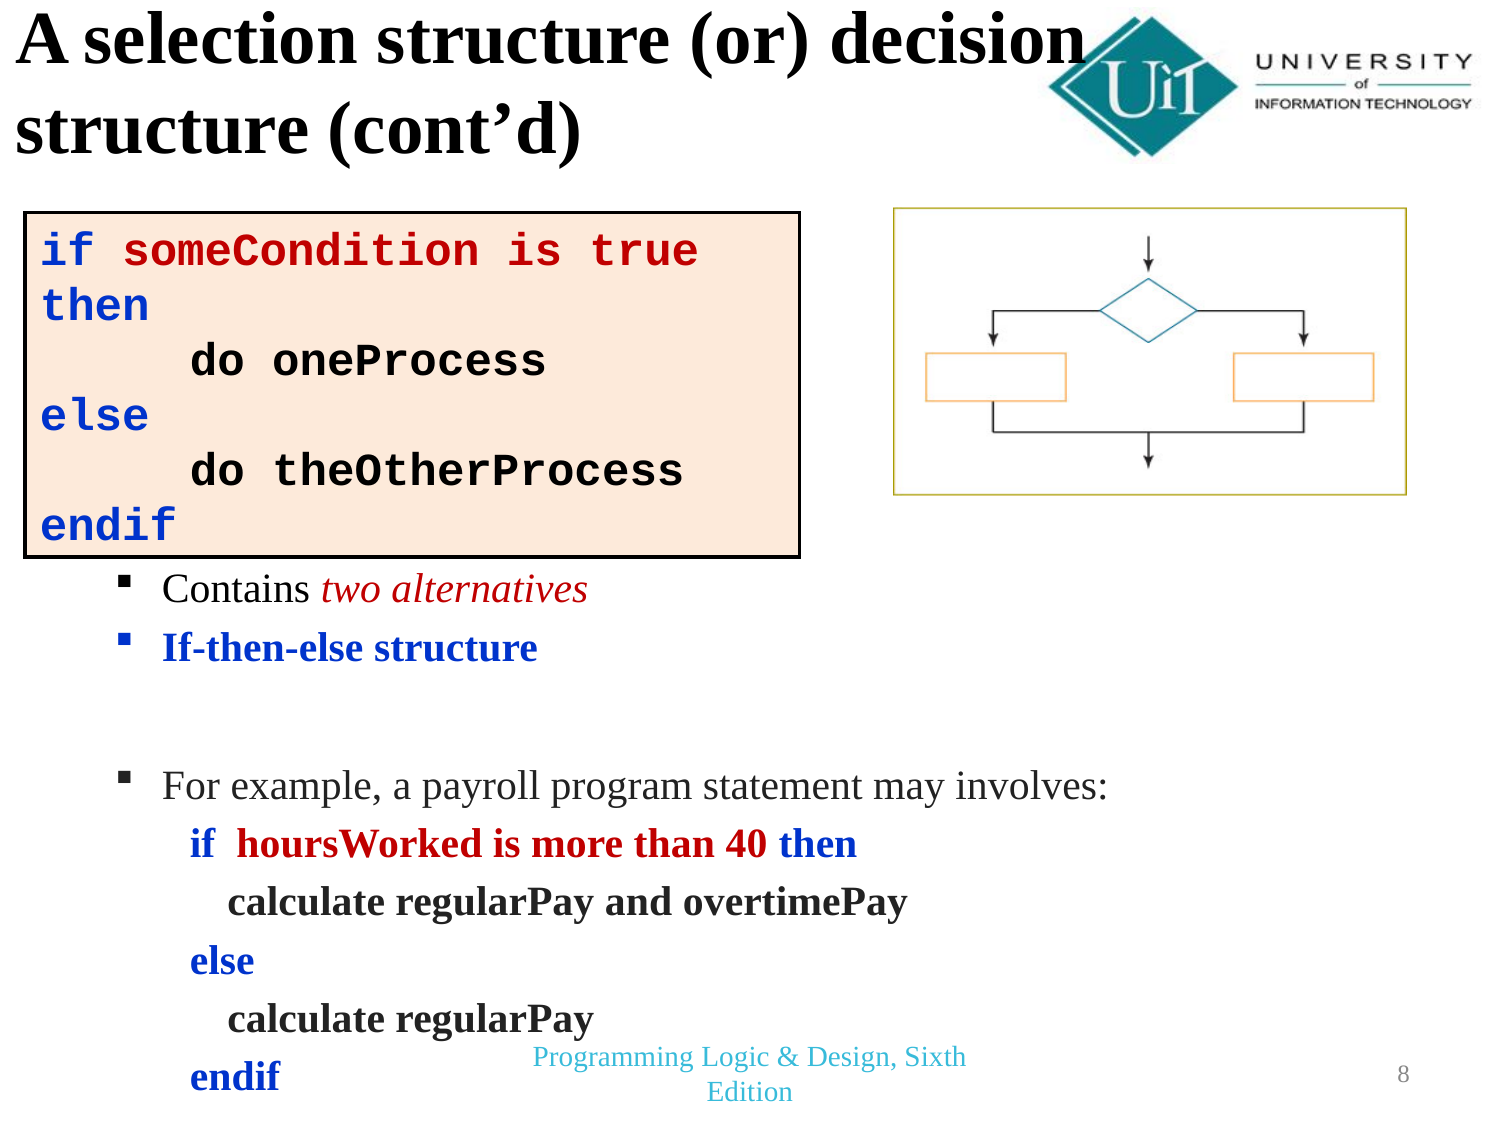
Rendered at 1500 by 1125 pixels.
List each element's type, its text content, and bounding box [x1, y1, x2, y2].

list Dual-alternative if Contains two alternatives If-then-else structure For example, a payroll program statement may involves: if hoursWorked is more than 40 then calculate regularPay and overtimePay else calculate regularPay endif [24, 495, 1413, 1063]
footer Programming Logic & Design, Sixth Edition [512, 1042, 988, 1103]
picture [893, 207, 1407, 496]
text_box if someCondition is true then do oneProcess else do theOtherProcess endif [24, 212, 800, 558]
picture [1037, 7, 1498, 164]
title A selection structure (or) decision structure (cont’d) [0, 8, 1150, 149]
slide_number 8 [1074, 1042, 1425, 1103]
